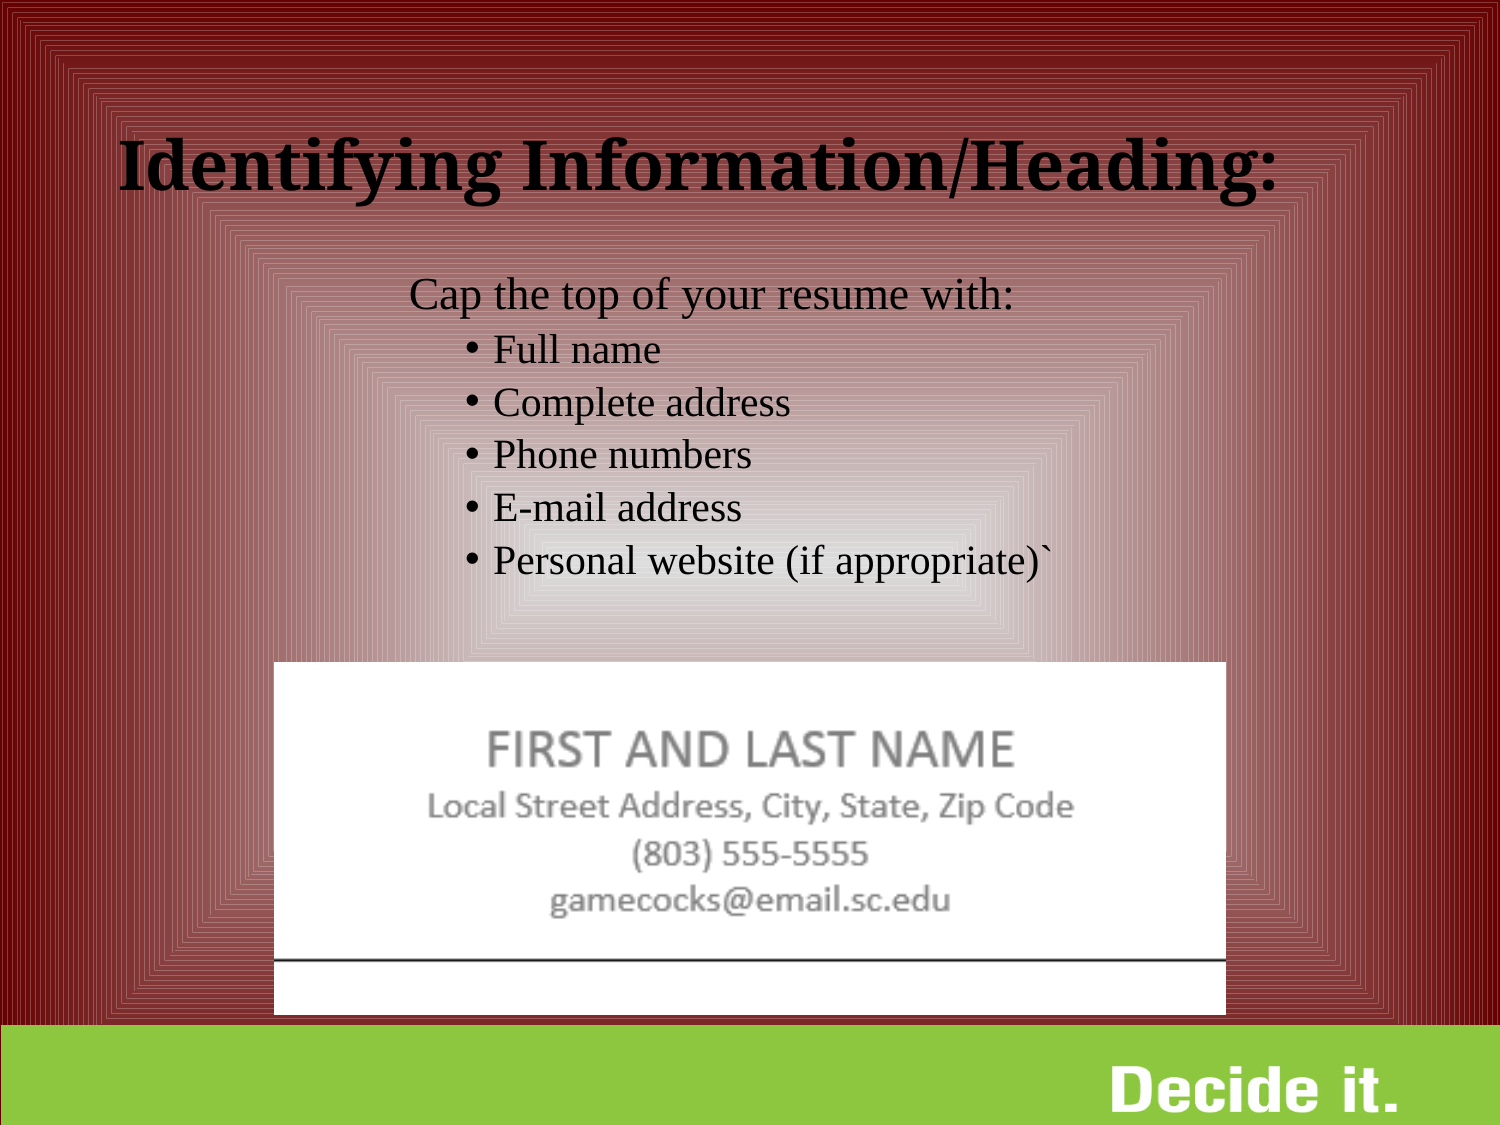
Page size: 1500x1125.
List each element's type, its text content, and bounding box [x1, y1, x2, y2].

picture [2, 331, 1499, 1125]
title Identifying Information/Heading: [103, 59, 1397, 278]
list Cap the top of your resume with: Full name Complete address Phone numbers E-mail address Personal website (if appropriate)` [393, 262, 1163, 638]
